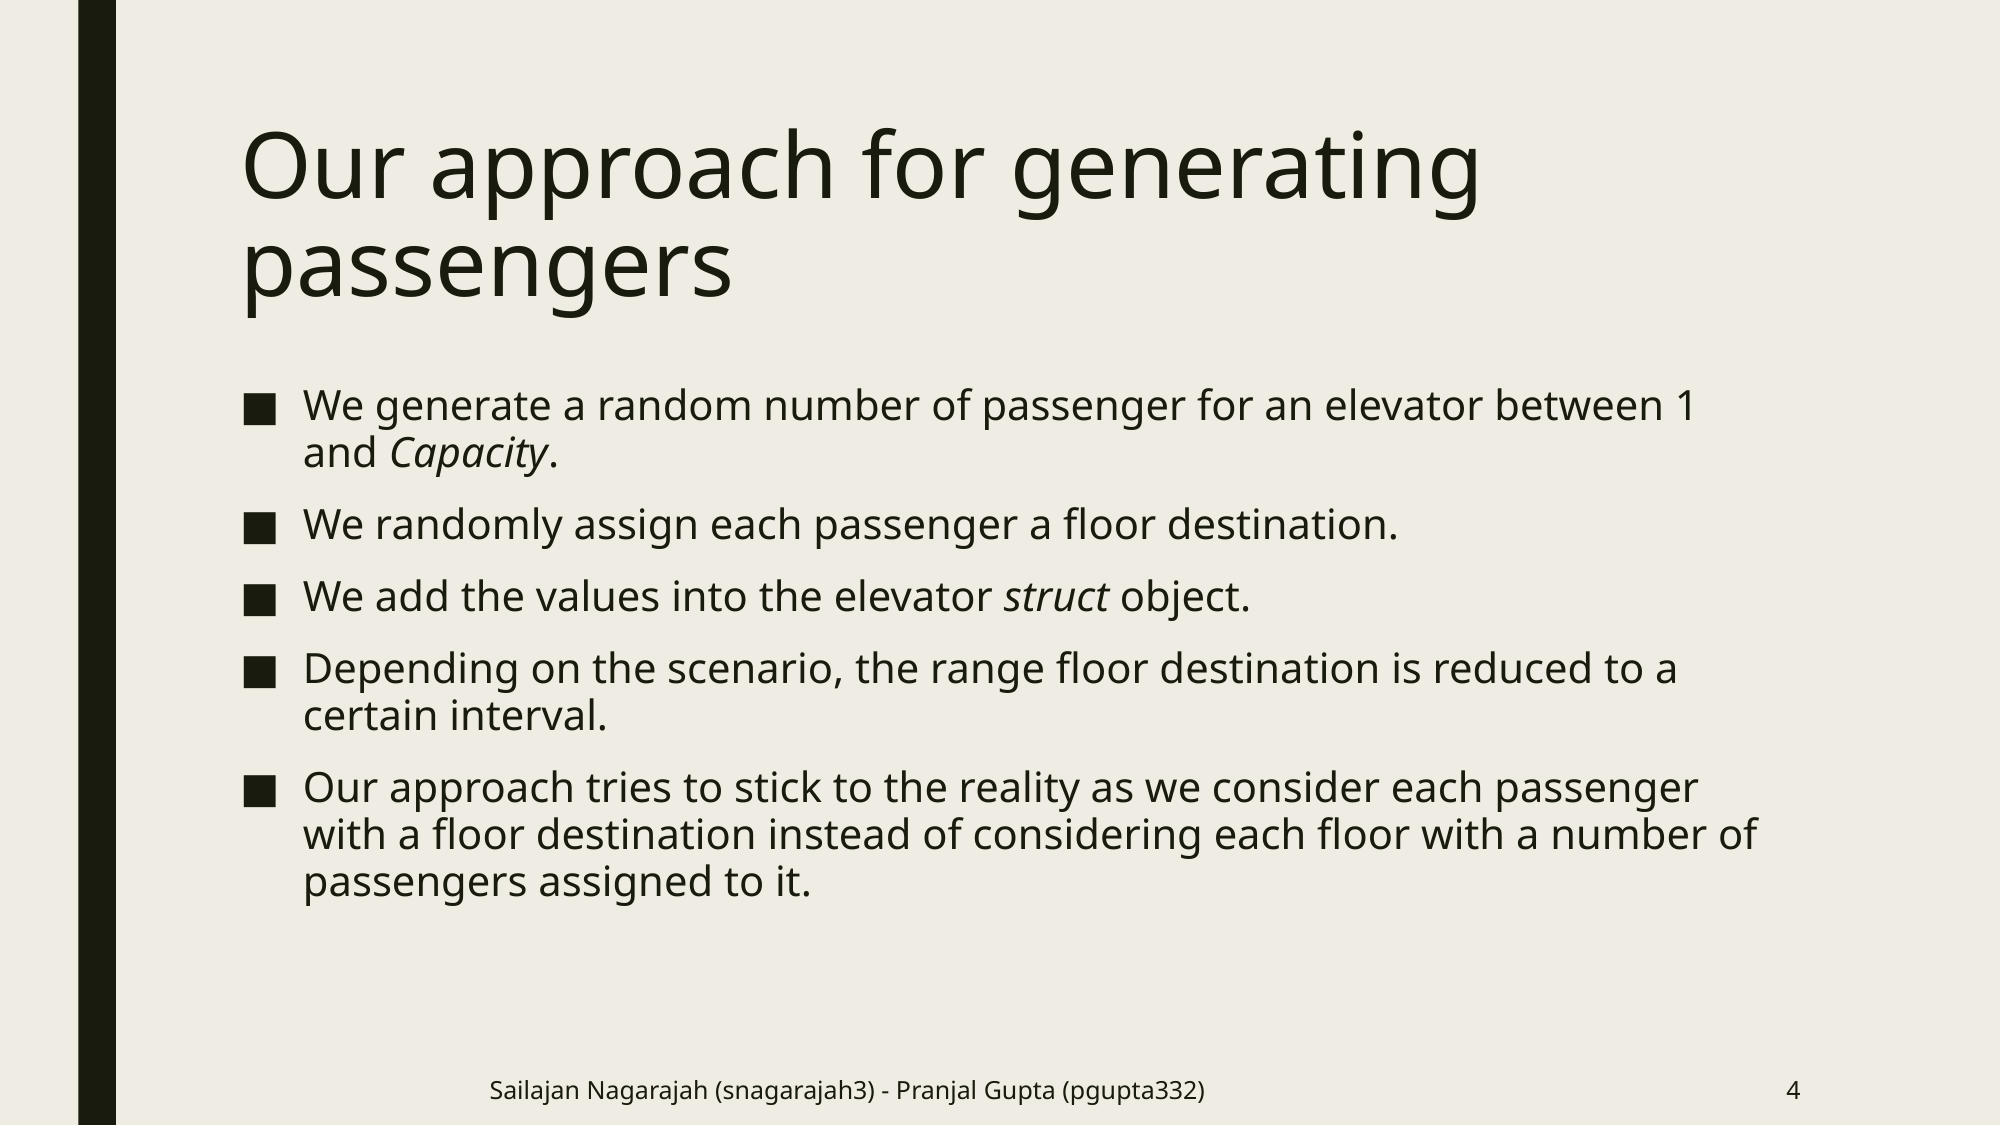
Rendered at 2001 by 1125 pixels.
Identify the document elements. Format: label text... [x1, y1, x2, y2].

list We generate a random number of passenger for an elevator between 1 and Capacity. We randomly assign each passenger a floor destination. We add the values into the elevator struct object. Depending on the scenario, the range floor destination is reduced to a certain interval. Our approach tries to stick to the reality as we consider each passenger with a floor destination instead of considering each floor with a number of passengers assigned to it. [225, 375, 1800, 963]
slide_number 4 [1553, 1058, 1816, 1125]
title Our approach for generating passengers [225, 112, 1800, 357]
footer Sailajan Nagarajah (snagarajah3) - Pranjal Gupta (pgupta332) [474, 1058, 1505, 1125]
